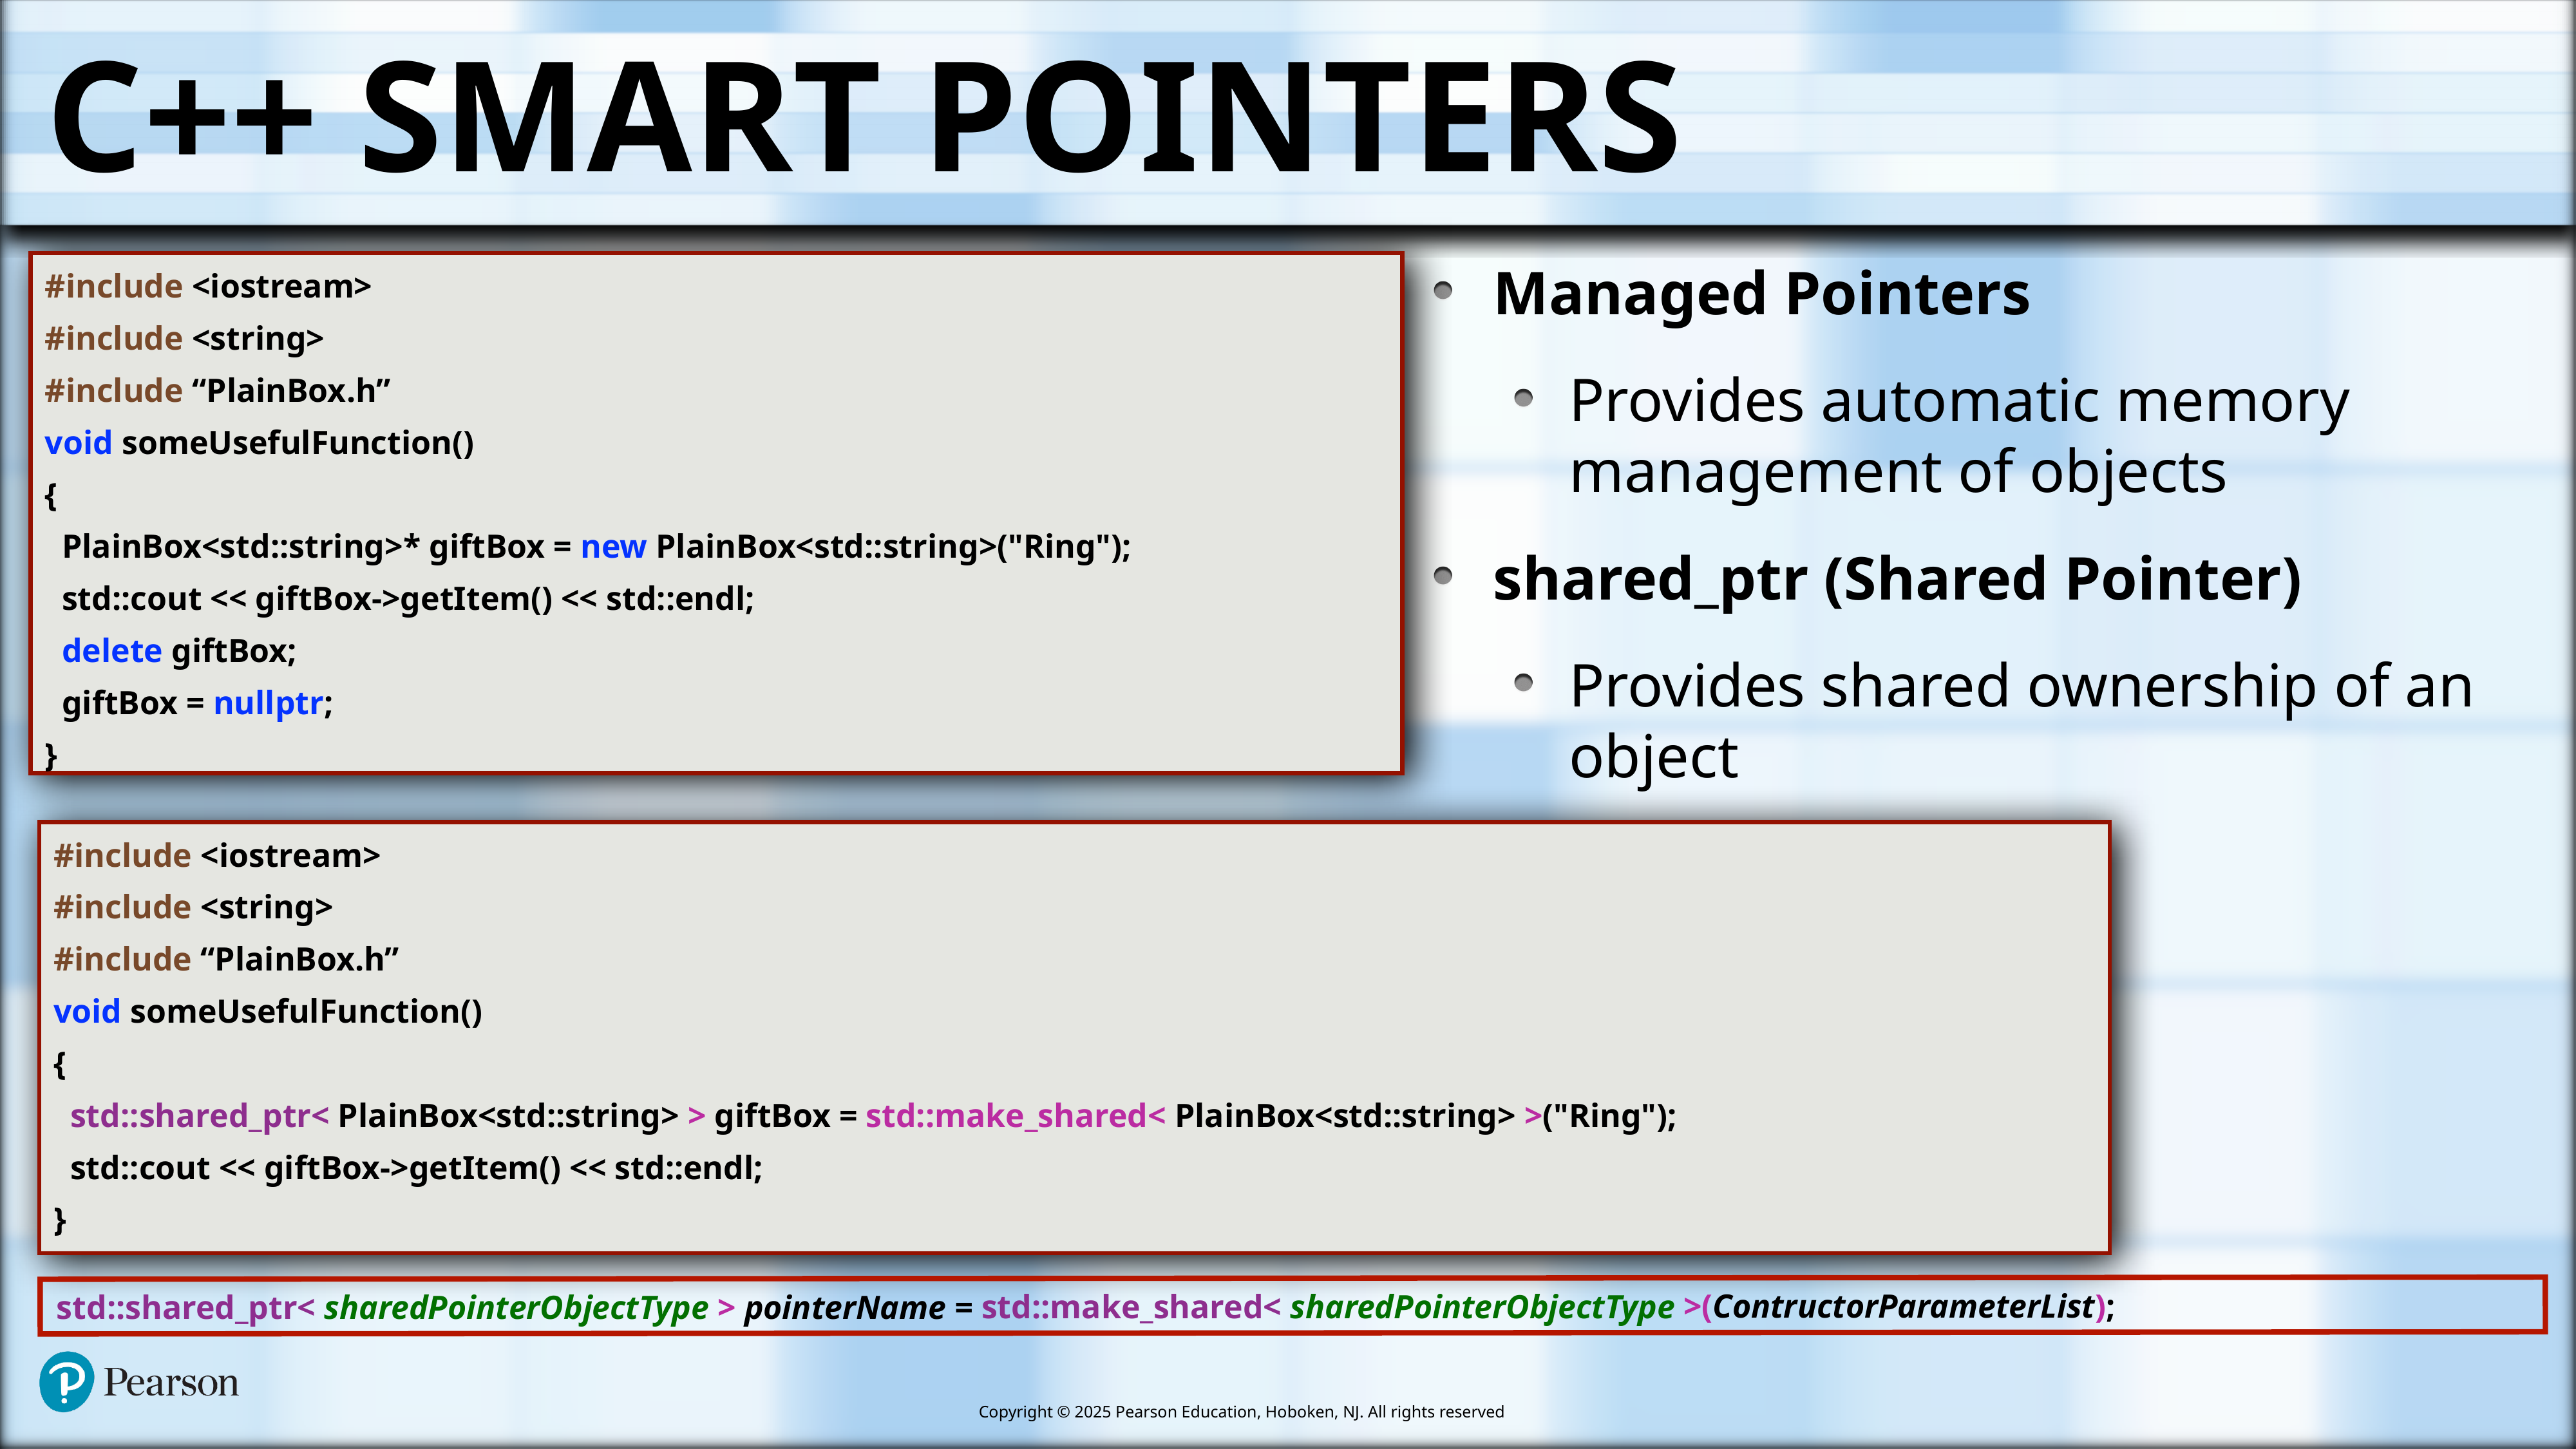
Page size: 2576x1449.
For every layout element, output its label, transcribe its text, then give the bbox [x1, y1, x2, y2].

list Managed Pointers Provides automatic memory management of objects shared_ptr (Shared Pointer) Provides shared ownership of an object [1424, 247, 2557, 1444]
title C++ Smart Pointers [37, 0, 2319, 222]
text_box std::shared_ptr< sharedPointerObjectType > pointerName = std::make_shared< sharedPointerObjectType >(ContructorParameterList); [40, 1277, 2546, 1334]
text_box [2253, 524, 2472, 615]
text_box [39, 822, 2110, 1253]
text_box #include <iostream> #include <string> #include “PlainBox.h” void someUsefulFunction() { PlainBox<std::string>* giftBox = new PlainBox<std::string>("Ring"); std::cout << giftBox->getItem() << std::endl; delete giftBox; giftBox = nullptr; } [37, 258, 1396, 781]
picture [0, 0, 2576, 1449]
text_box #include <iostream> #include <string> #include “PlainBox.h” void someUsefulFunction() { std::shared_ptr< PlainBox<std::string> > giftBox = std::make_shared< PlainBox<std::string> >("Ring"); std::cout << giftBox->getItem() << std::endl; } [45, 826, 2082, 1246]
text_box [30, 253, 1403, 773]
